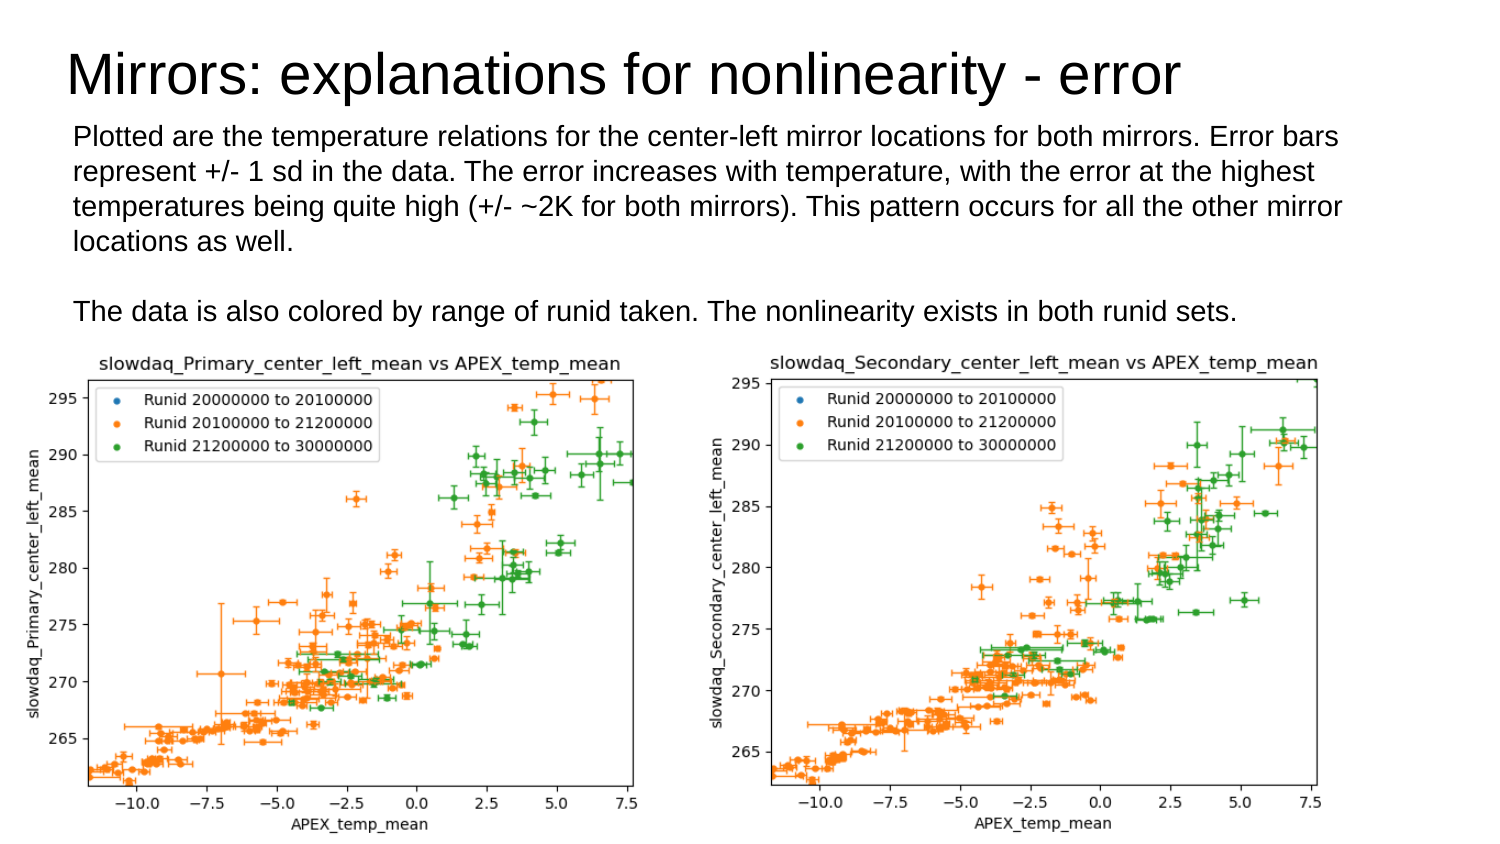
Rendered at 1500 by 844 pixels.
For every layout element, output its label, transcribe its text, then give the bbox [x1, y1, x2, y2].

picture [0, 315, 1387, 844]
title Mirrors: explanations for nonlinearity - error [51, 20, 1449, 115]
text_box Plotted are the temperature relations for the center-left mirror locations for both mirrors. Error bars represent +/- 1 sd in the data. The error increases with temperature, with the error at the highest temperatures being quite high (+/- ~2K for both mirrors). This pattern occurs for all the other mirror locations as well. The data is also colored by range of runid taken. The nonlinearity exists in both runid sets. [57, 102, 1476, 381]
